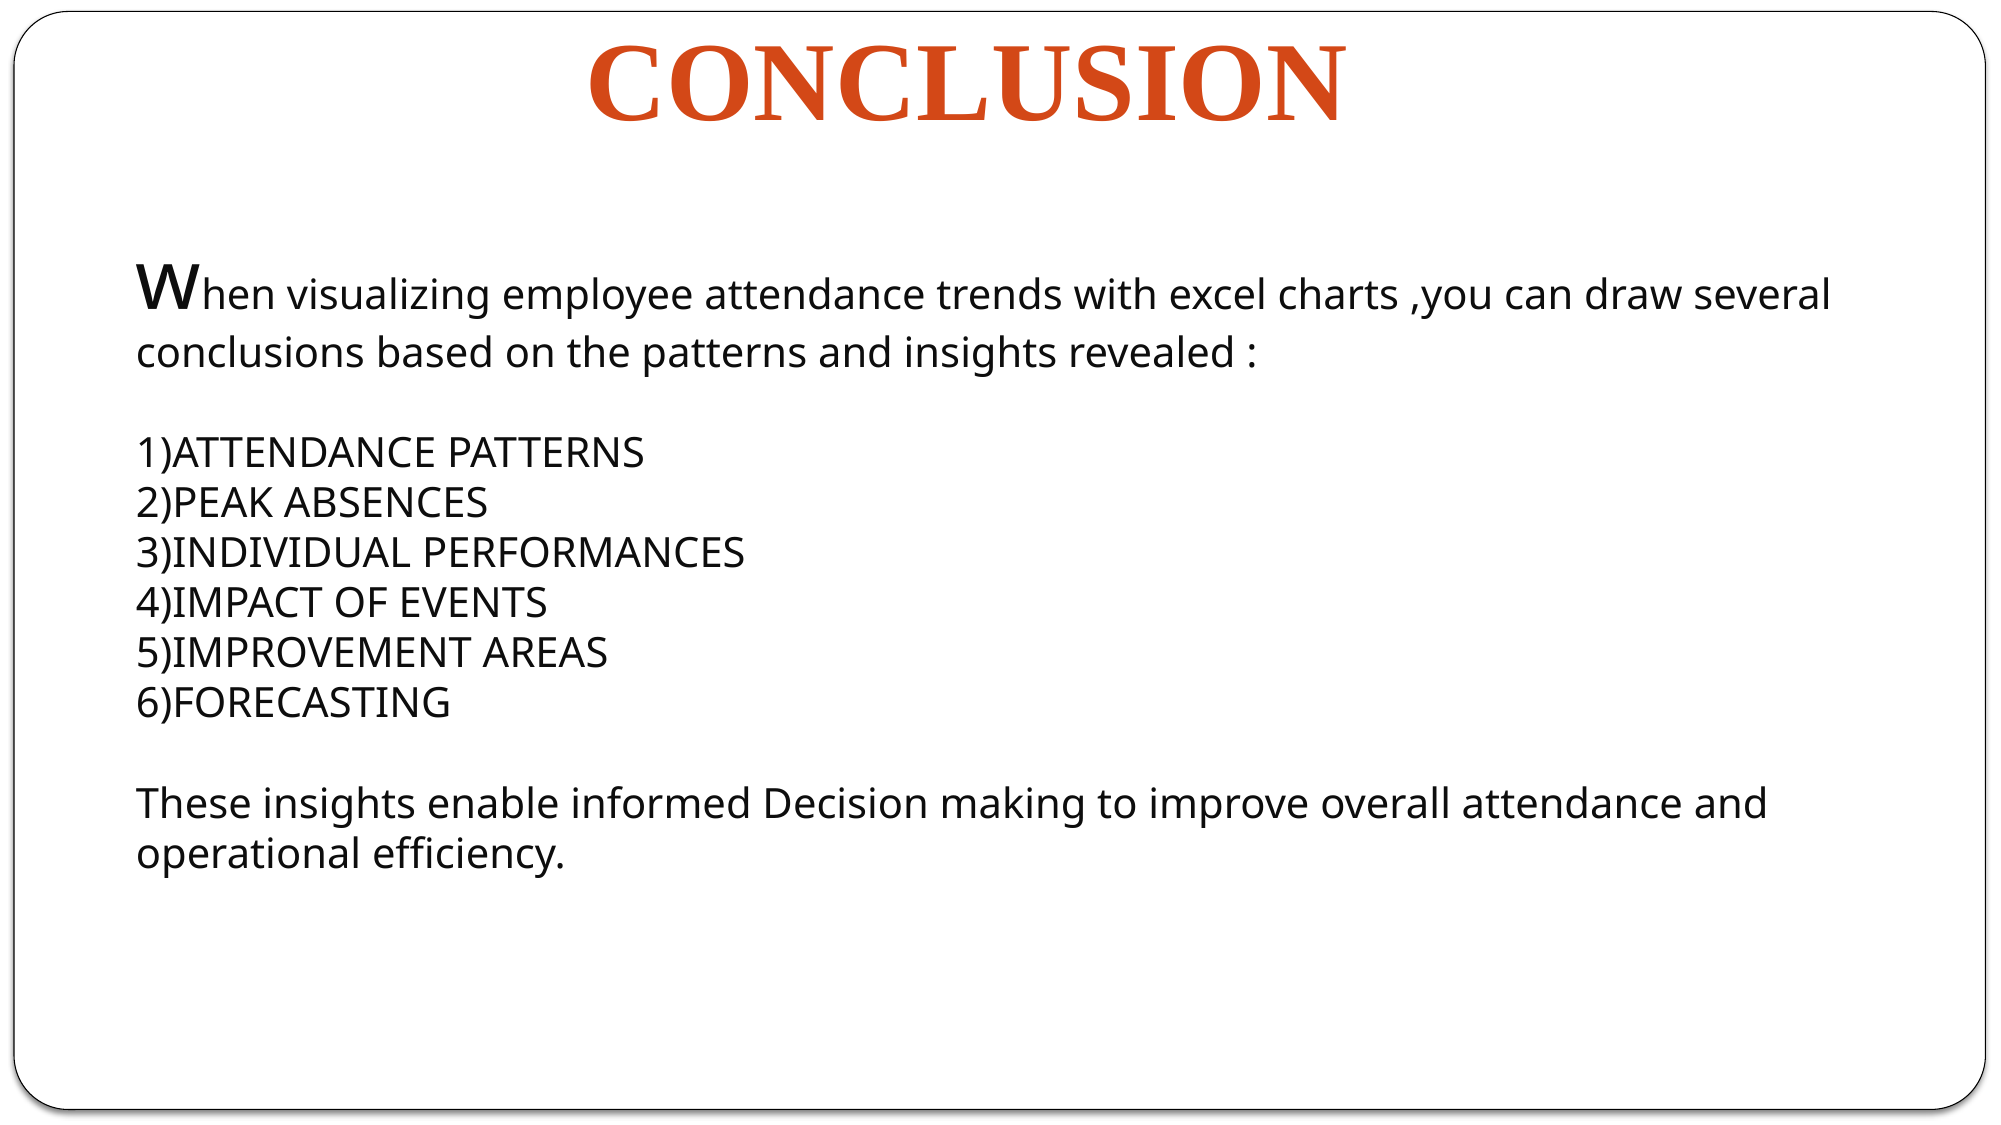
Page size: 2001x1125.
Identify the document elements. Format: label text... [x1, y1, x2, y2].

text_box Conclusion [570, 0, 1363, 150]
title when visualizing employee attendance trends with excel charts ,you can draw several conclusions based on the patterns and insights revealed : 1)ATTENDANCE PATTERNS 2)PEAK ABSENCES 3)INDIVIDUAL PERFORMANCES 4)IMPACT OF EVENTS 5)IMPROVEMENT AREAS 6)FORECASTING These insights enable informed Decision making to improve overall attendance and operational efficiency. [121, 93, 1874, 892]
